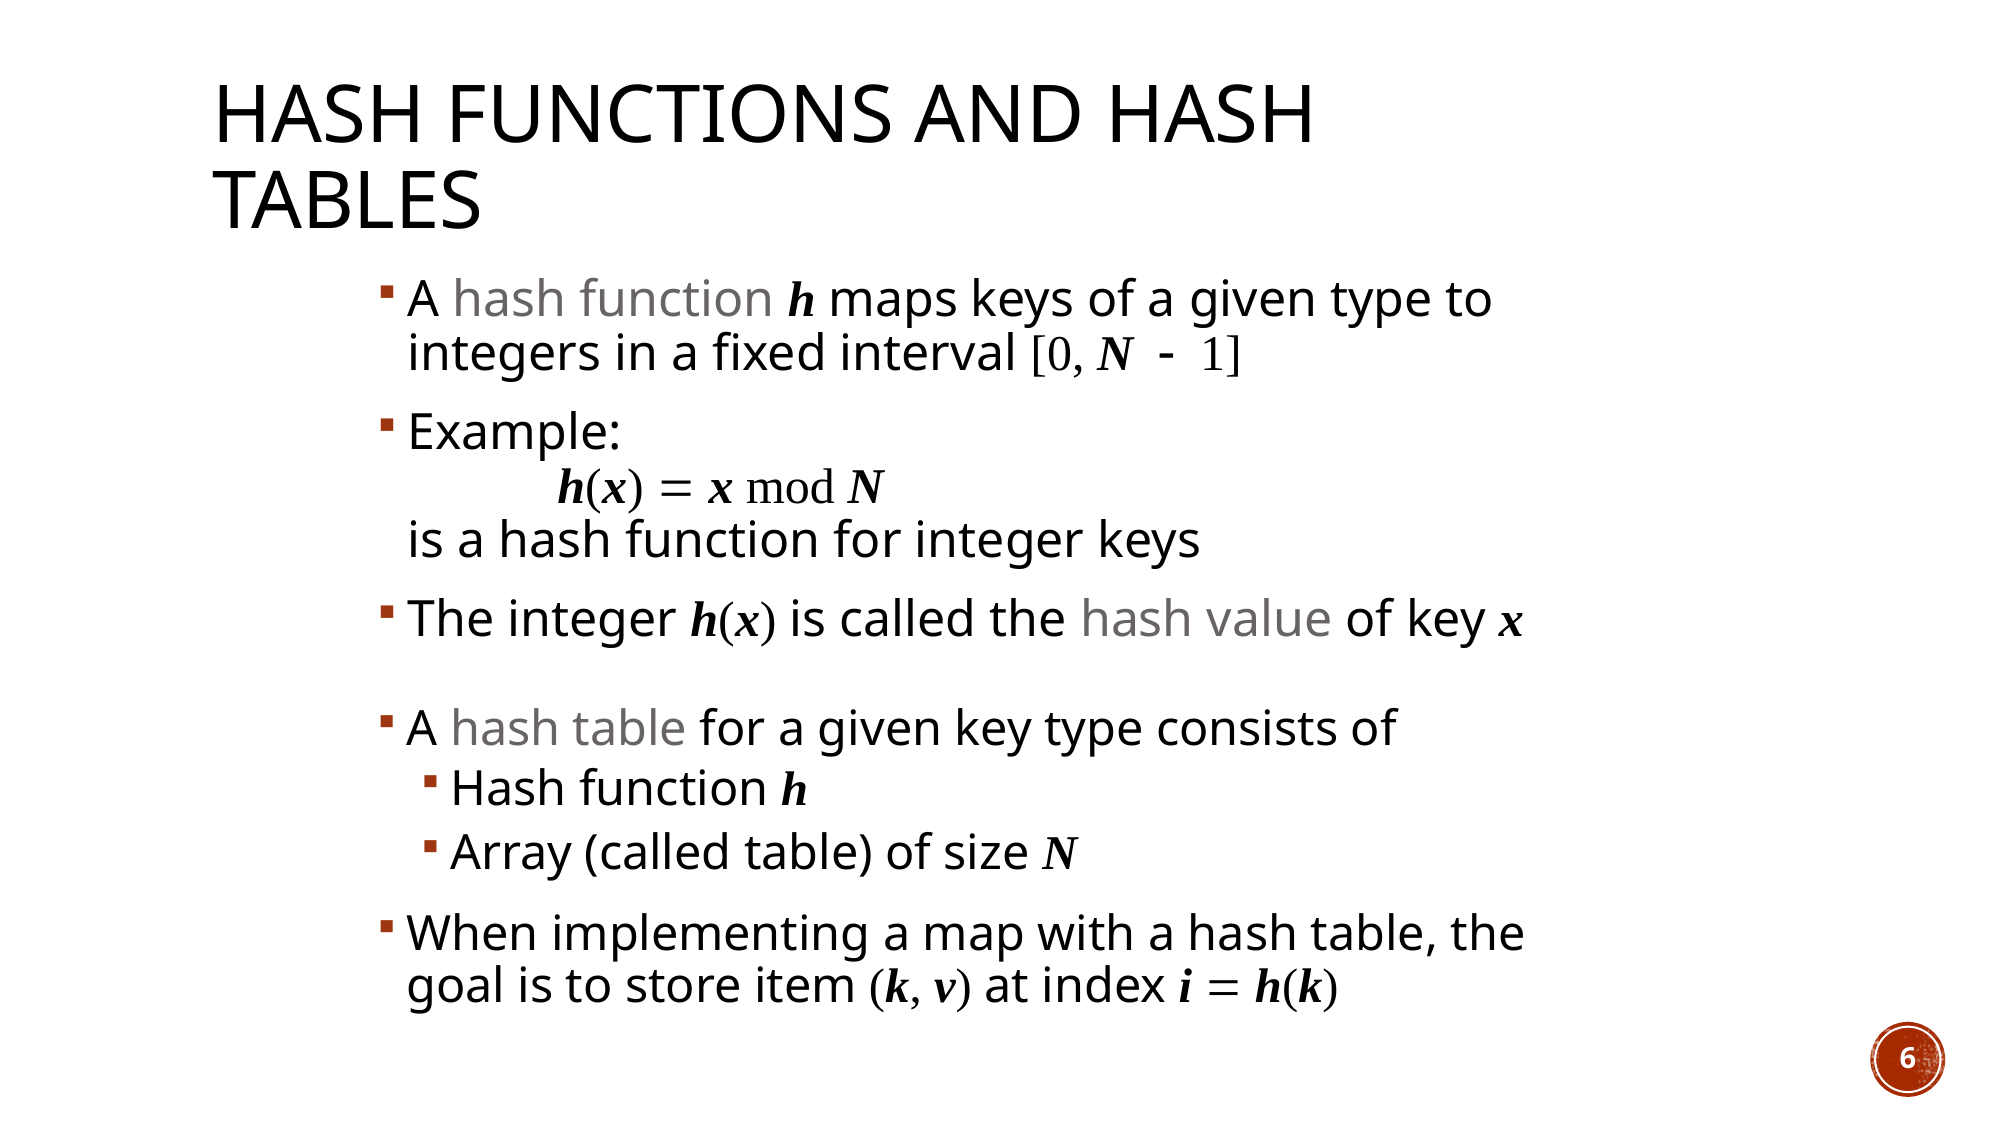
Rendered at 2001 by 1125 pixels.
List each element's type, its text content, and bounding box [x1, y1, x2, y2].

list A hash table for a given key type consists of Hash function h Array (called table) of size N When implementing a map with a hash table, the goal is to store item (k, v) at index i = h(k) [362, 695, 1650, 1021]
slide_number 6 [1855, 1028, 1961, 1089]
list A hash function h maps keys of a given type to integers in a fixed interval [0, N - 1] Example: h(x) = x mod N is a hash function for integer keys The integer h(x) is called the hash value of key x [362, 265, 1675, 691]
title Hash Functions and Hash Tables [197, 65, 1445, 254]
